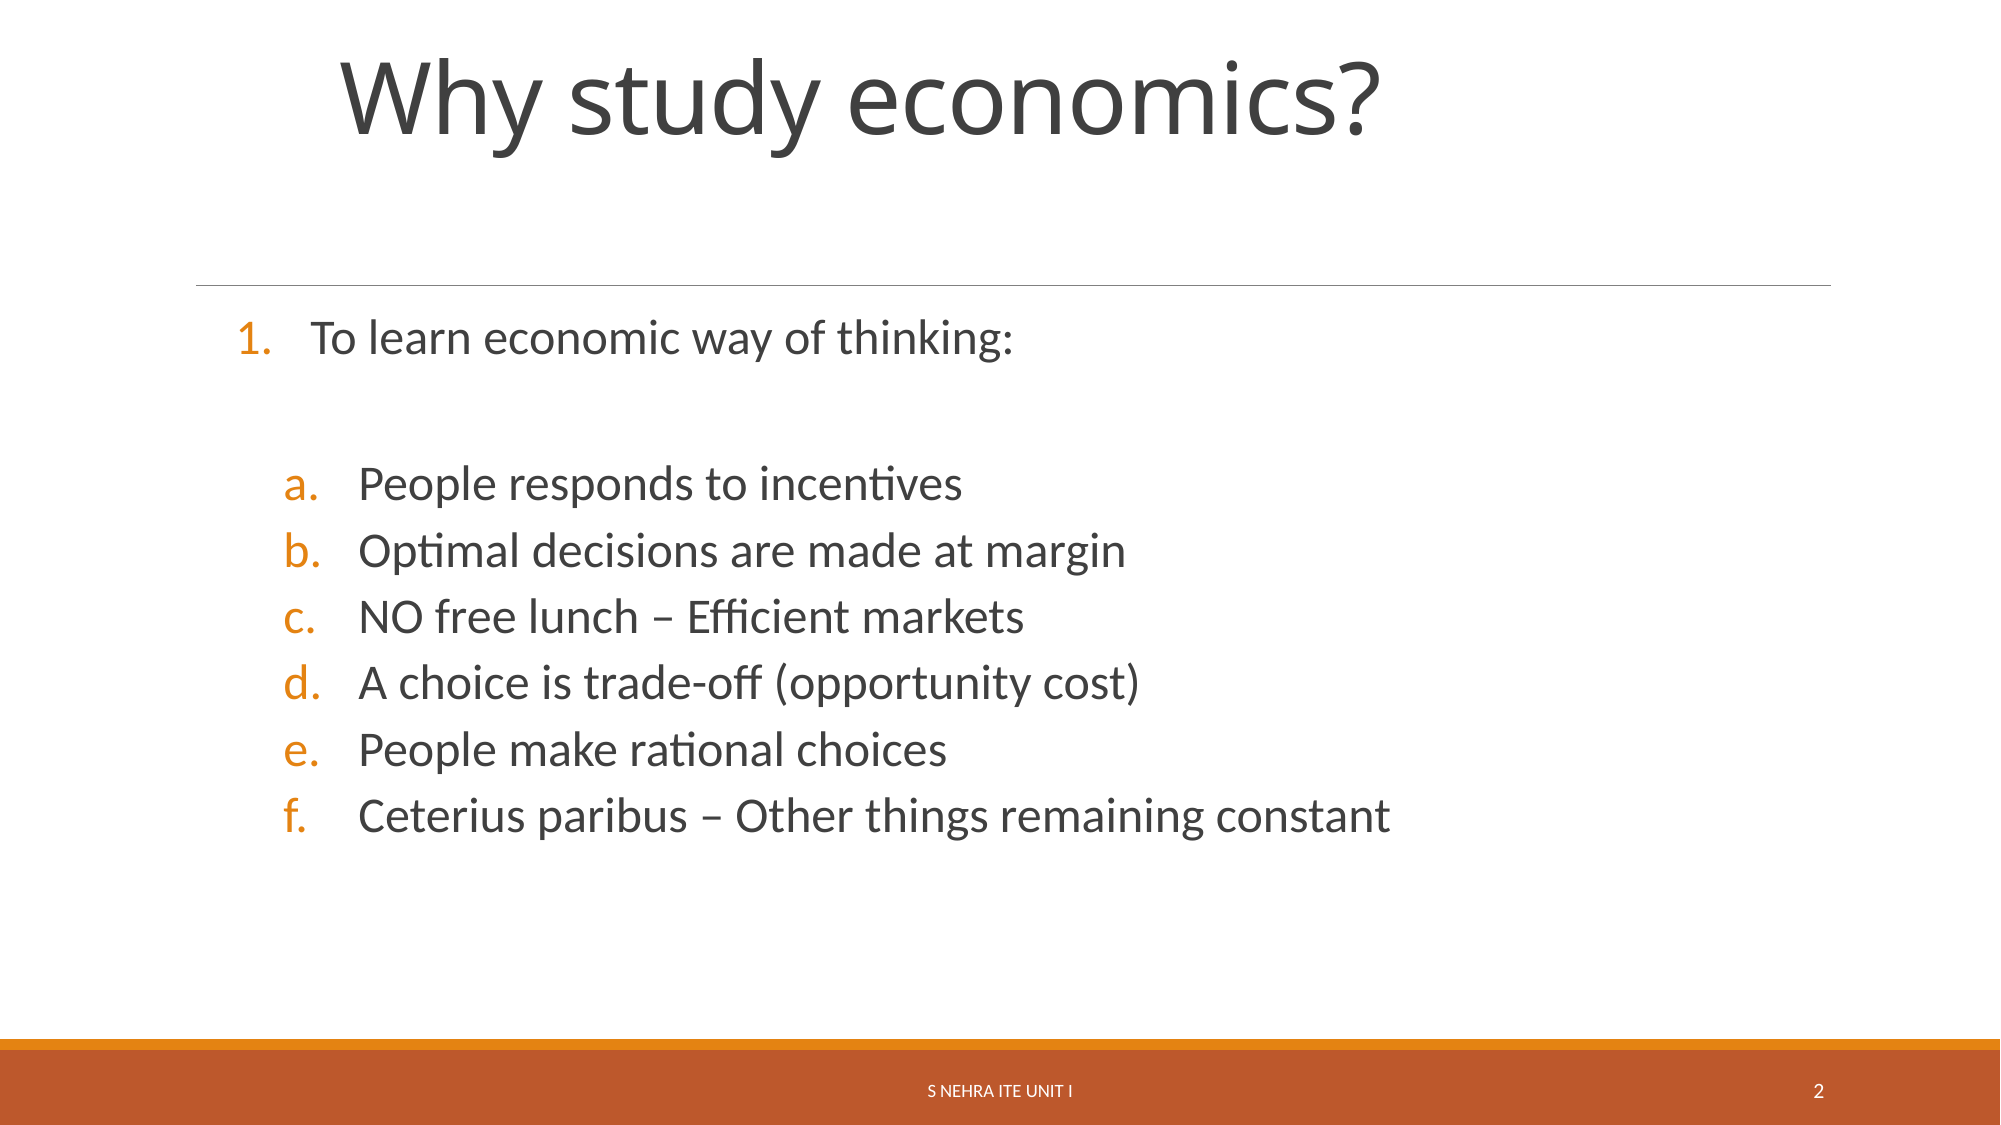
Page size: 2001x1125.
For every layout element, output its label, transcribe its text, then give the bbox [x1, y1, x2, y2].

slide_number 2 [1624, 1059, 1840, 1120]
list To learn economic way of thinking: People responds to incentives Optimal decisions are made at margin NO free lunch – Efficient markets A choice is trade-off (opportunity cost) People make rational choices Ceterius paribus – Other things remaining constant [235, 304, 1550, 1004]
title Why study economics? [324, 45, 1550, 163]
footer S Nehra ITE Unit I [604, 1059, 1396, 1120]
